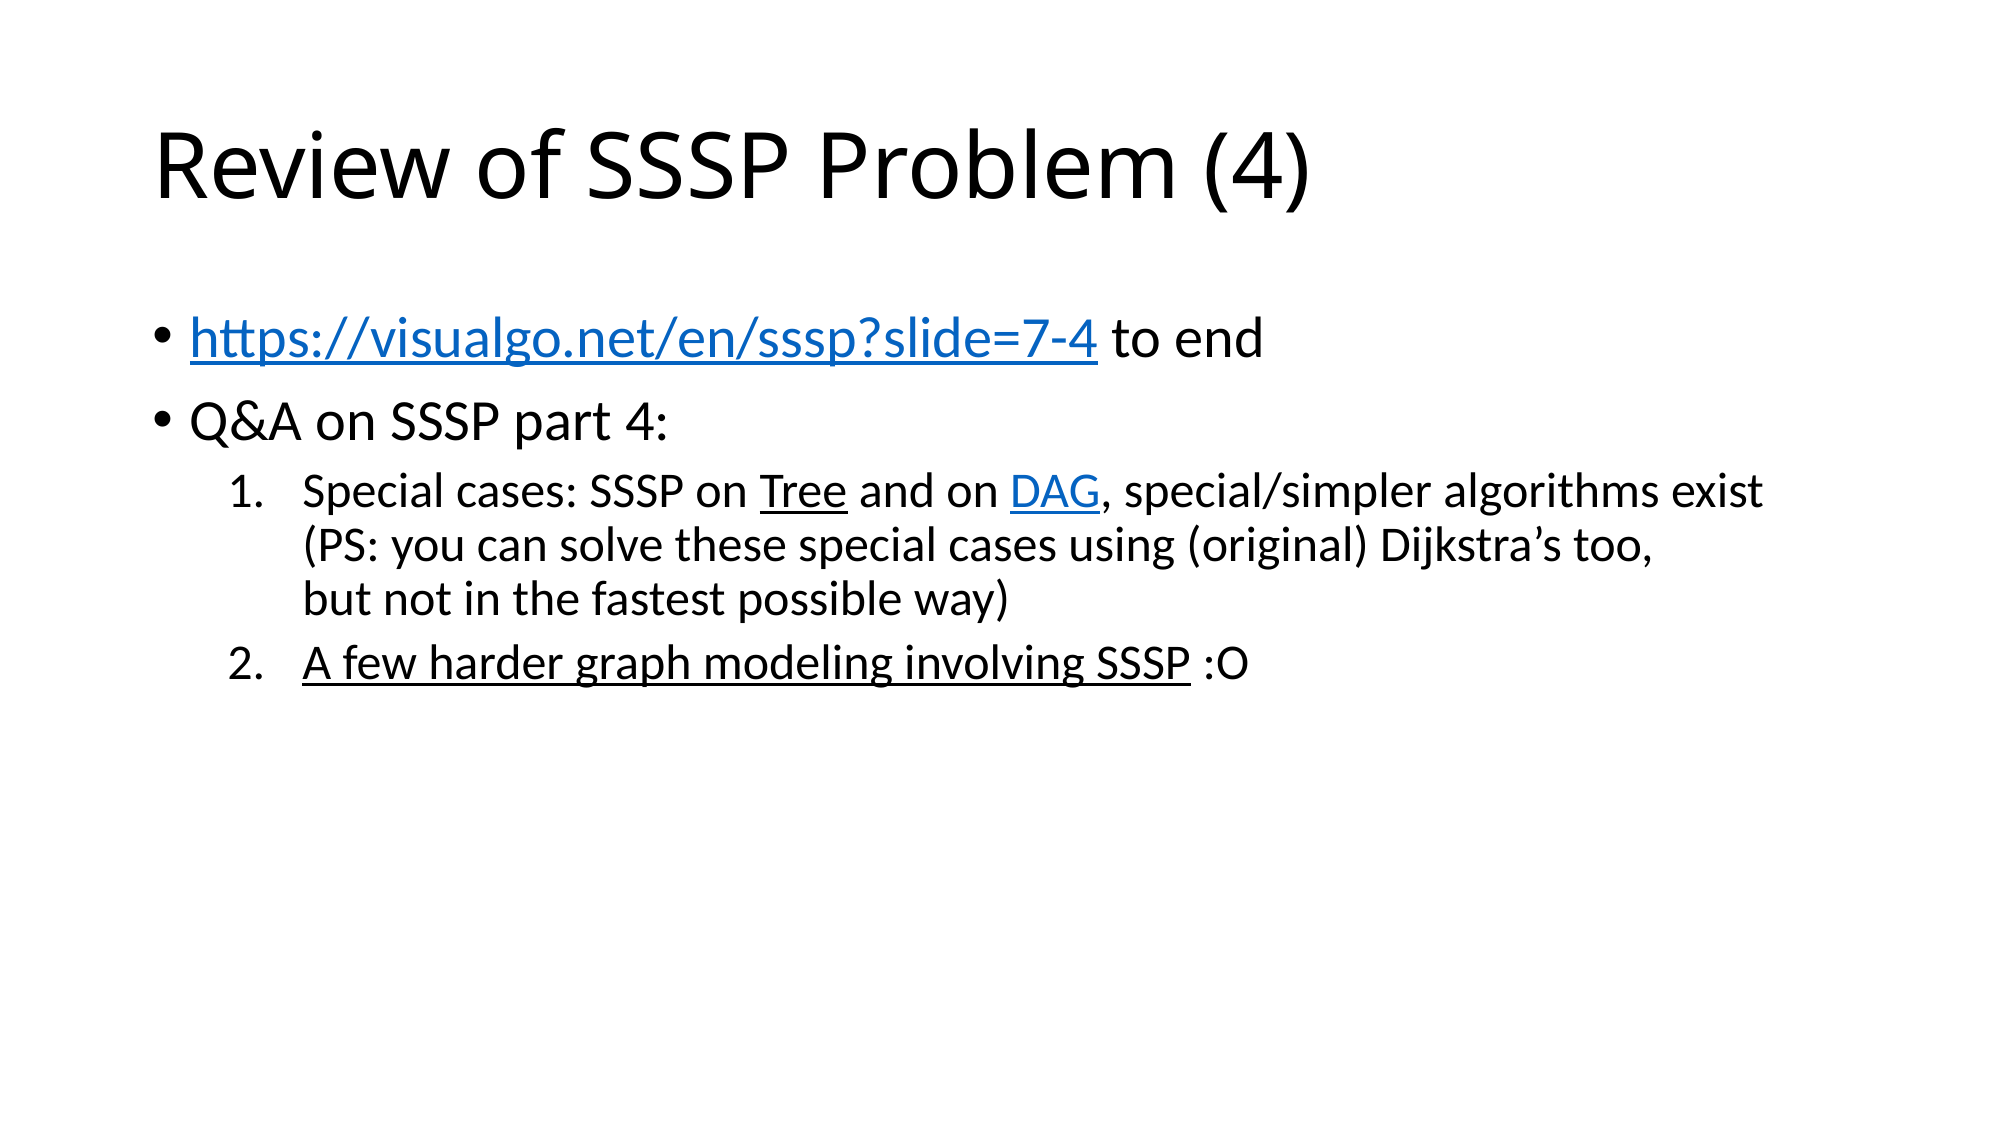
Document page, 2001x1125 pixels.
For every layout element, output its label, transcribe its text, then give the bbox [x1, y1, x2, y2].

title Review of SSSP Problem (4) [137, 59, 1863, 278]
list https://visualgo.net/en/sssp?slide=7-4 to end Q&A on SSSP part 4: Special cases: SSSP on Tree and on DAG, special/simpler algorithms exist (PS: you can solve these special cases using (original) Dijkstra’s too, but not in the fastest possible way) A few harder graph modeling involving SSSP :O [137, 299, 1892, 1125]
